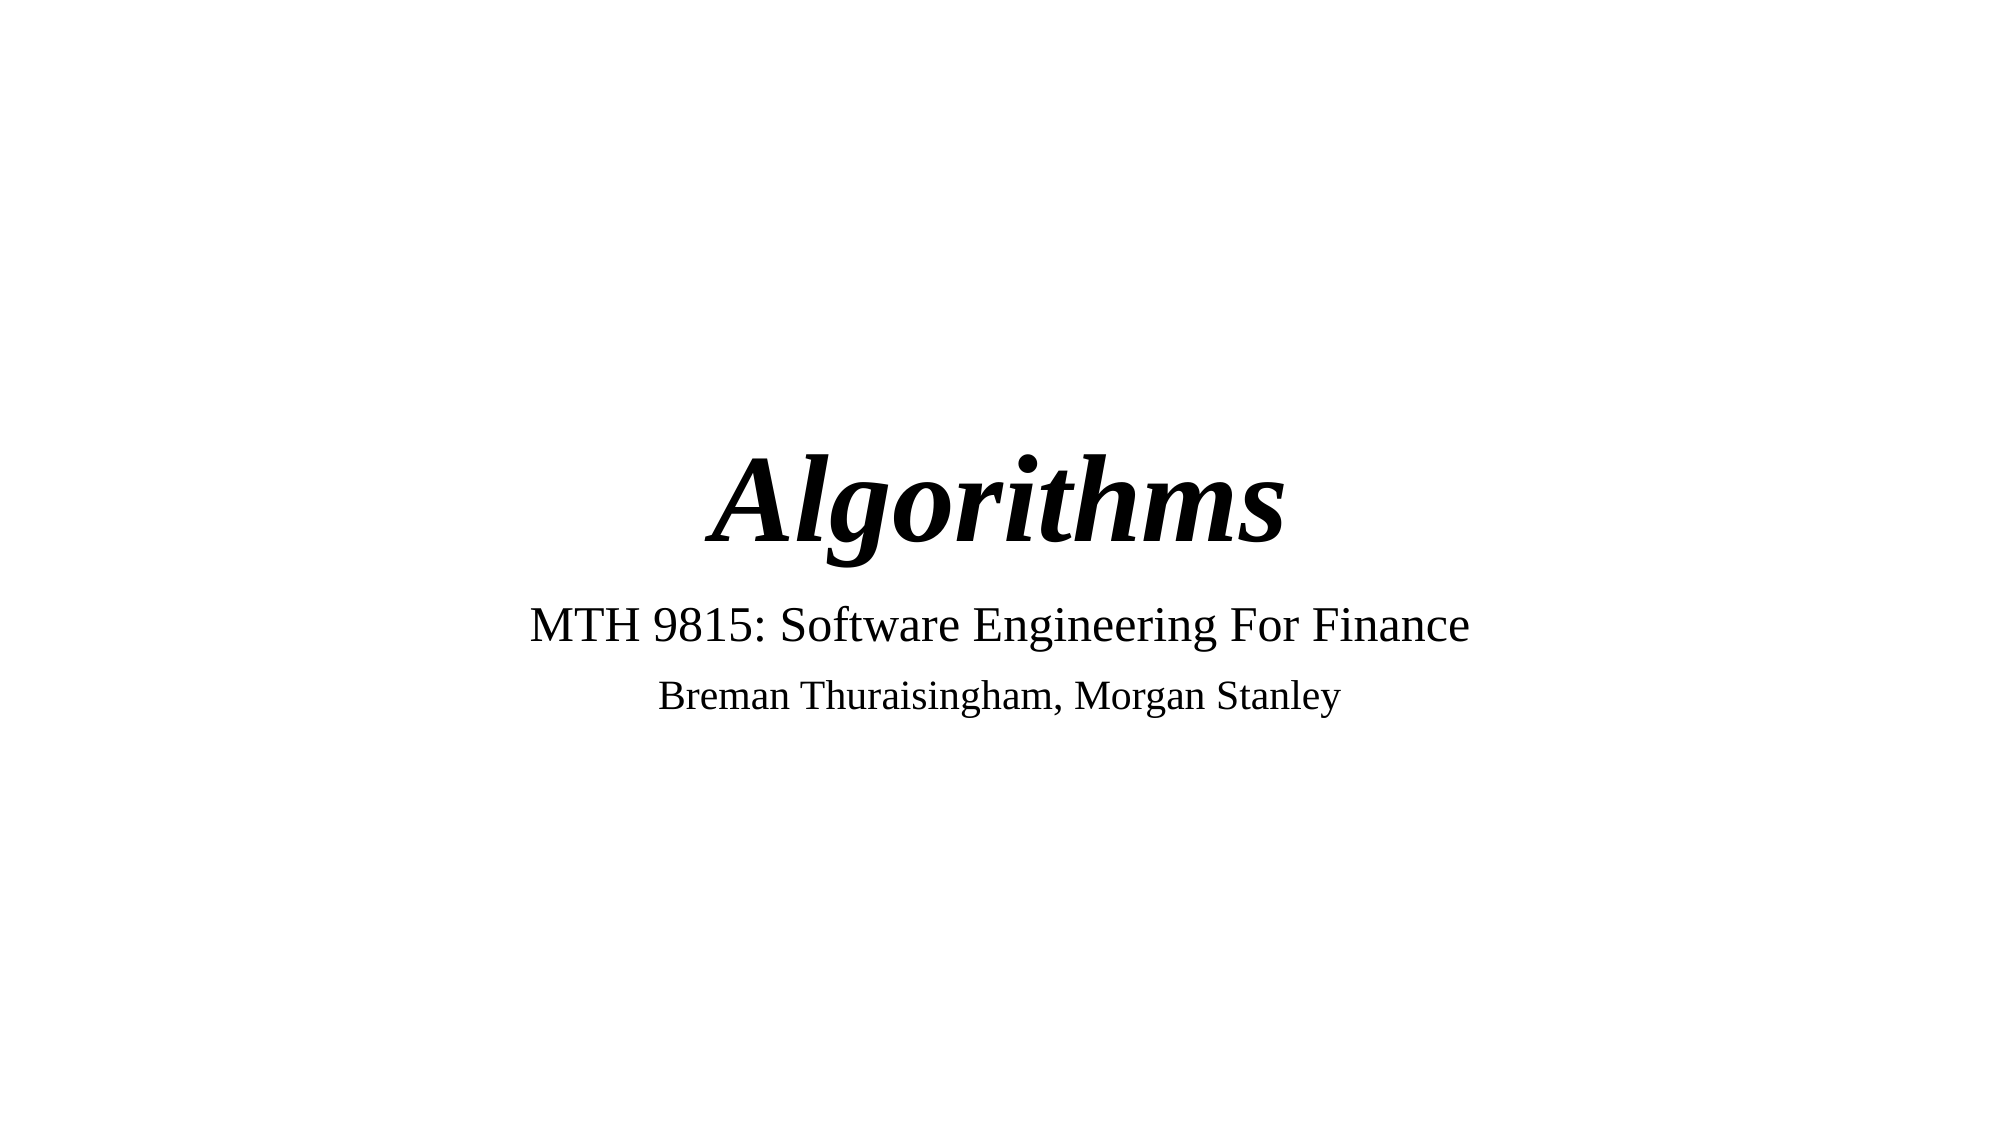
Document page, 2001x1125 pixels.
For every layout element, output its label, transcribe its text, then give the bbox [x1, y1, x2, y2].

subtitle MTH 9815: Software Engineering For Finance Breman Thuraisingham, Morgan Stanley [249, 590, 1750, 863]
title Algorithms [249, 184, 1750, 576]
